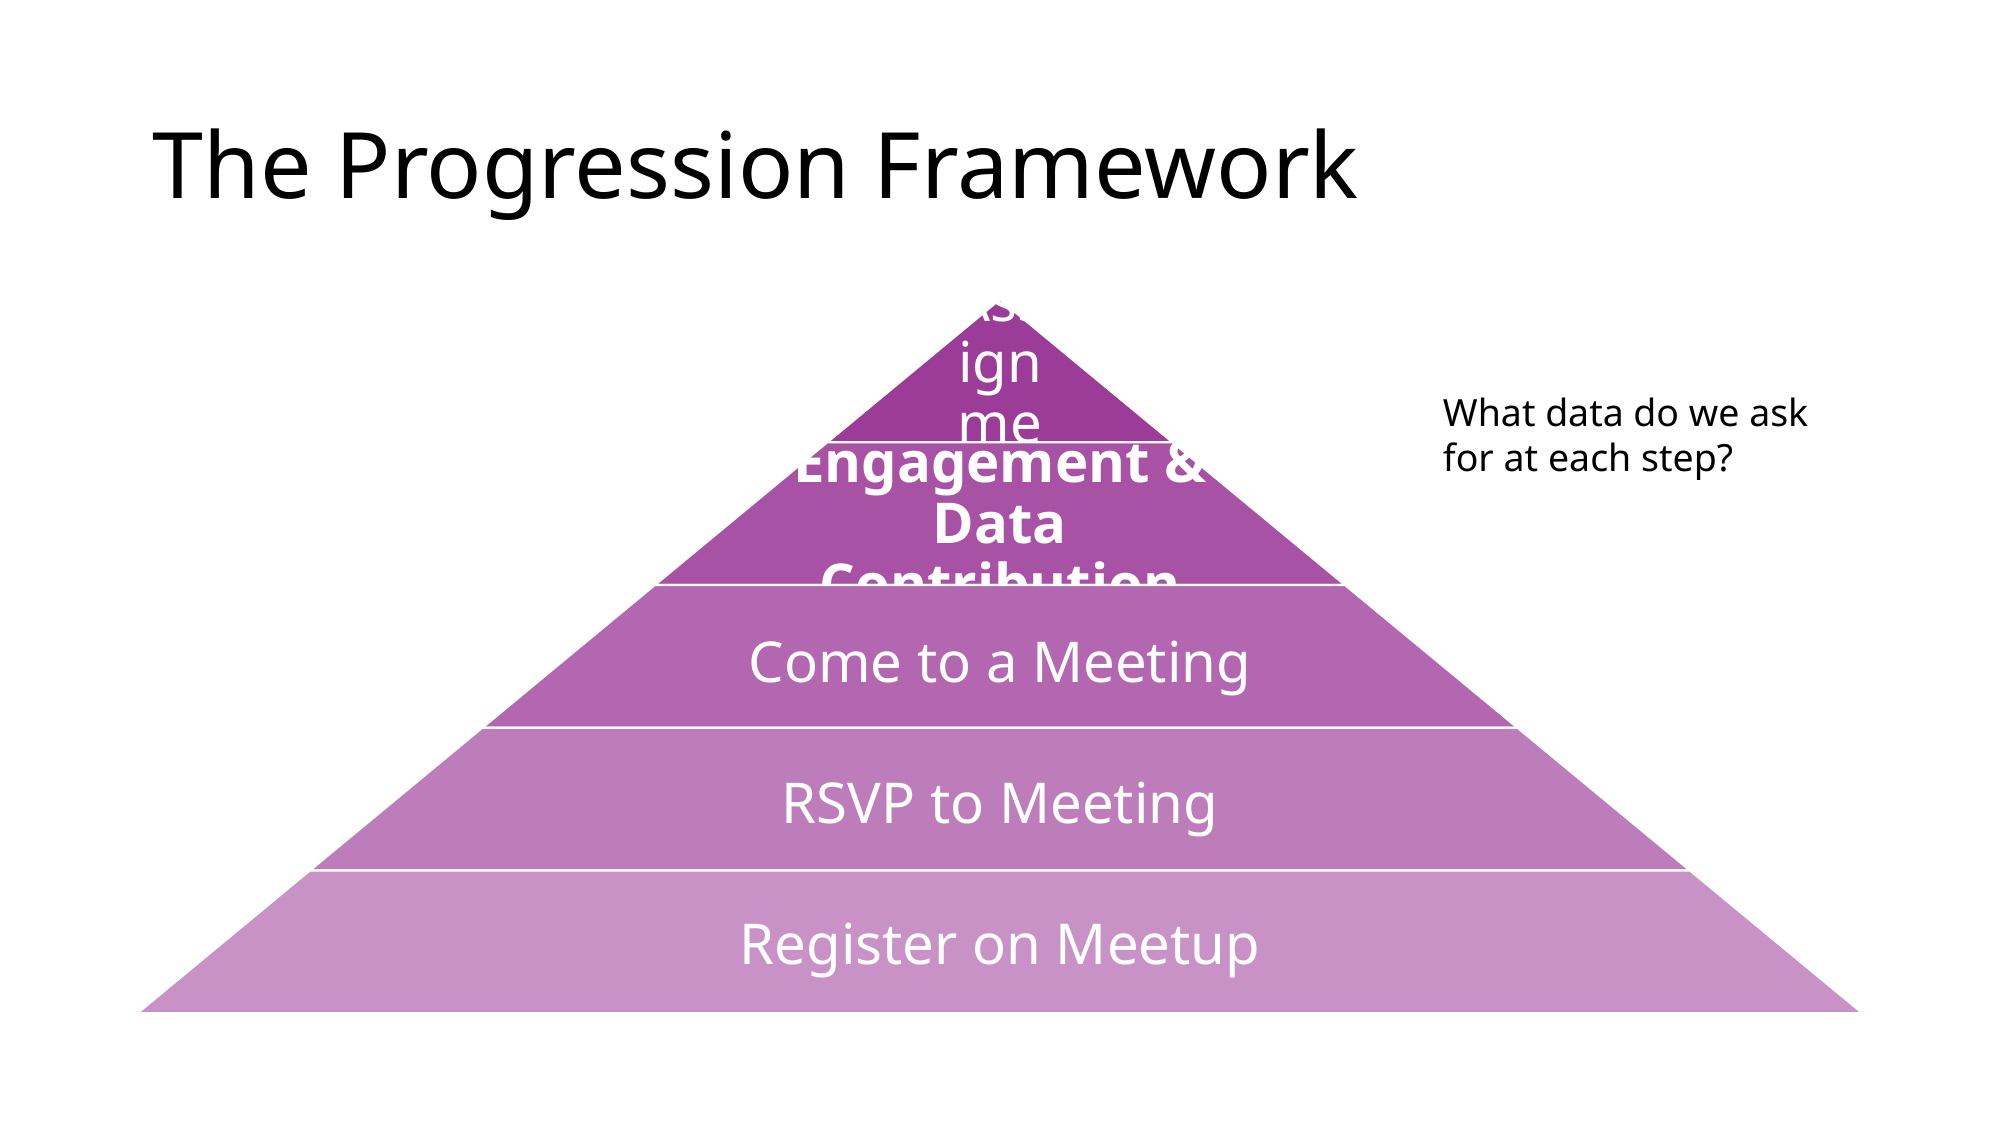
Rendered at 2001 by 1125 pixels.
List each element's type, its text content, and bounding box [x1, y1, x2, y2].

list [137, 299, 1863, 1014]
title The Progression Framework [137, 59, 1863, 278]
